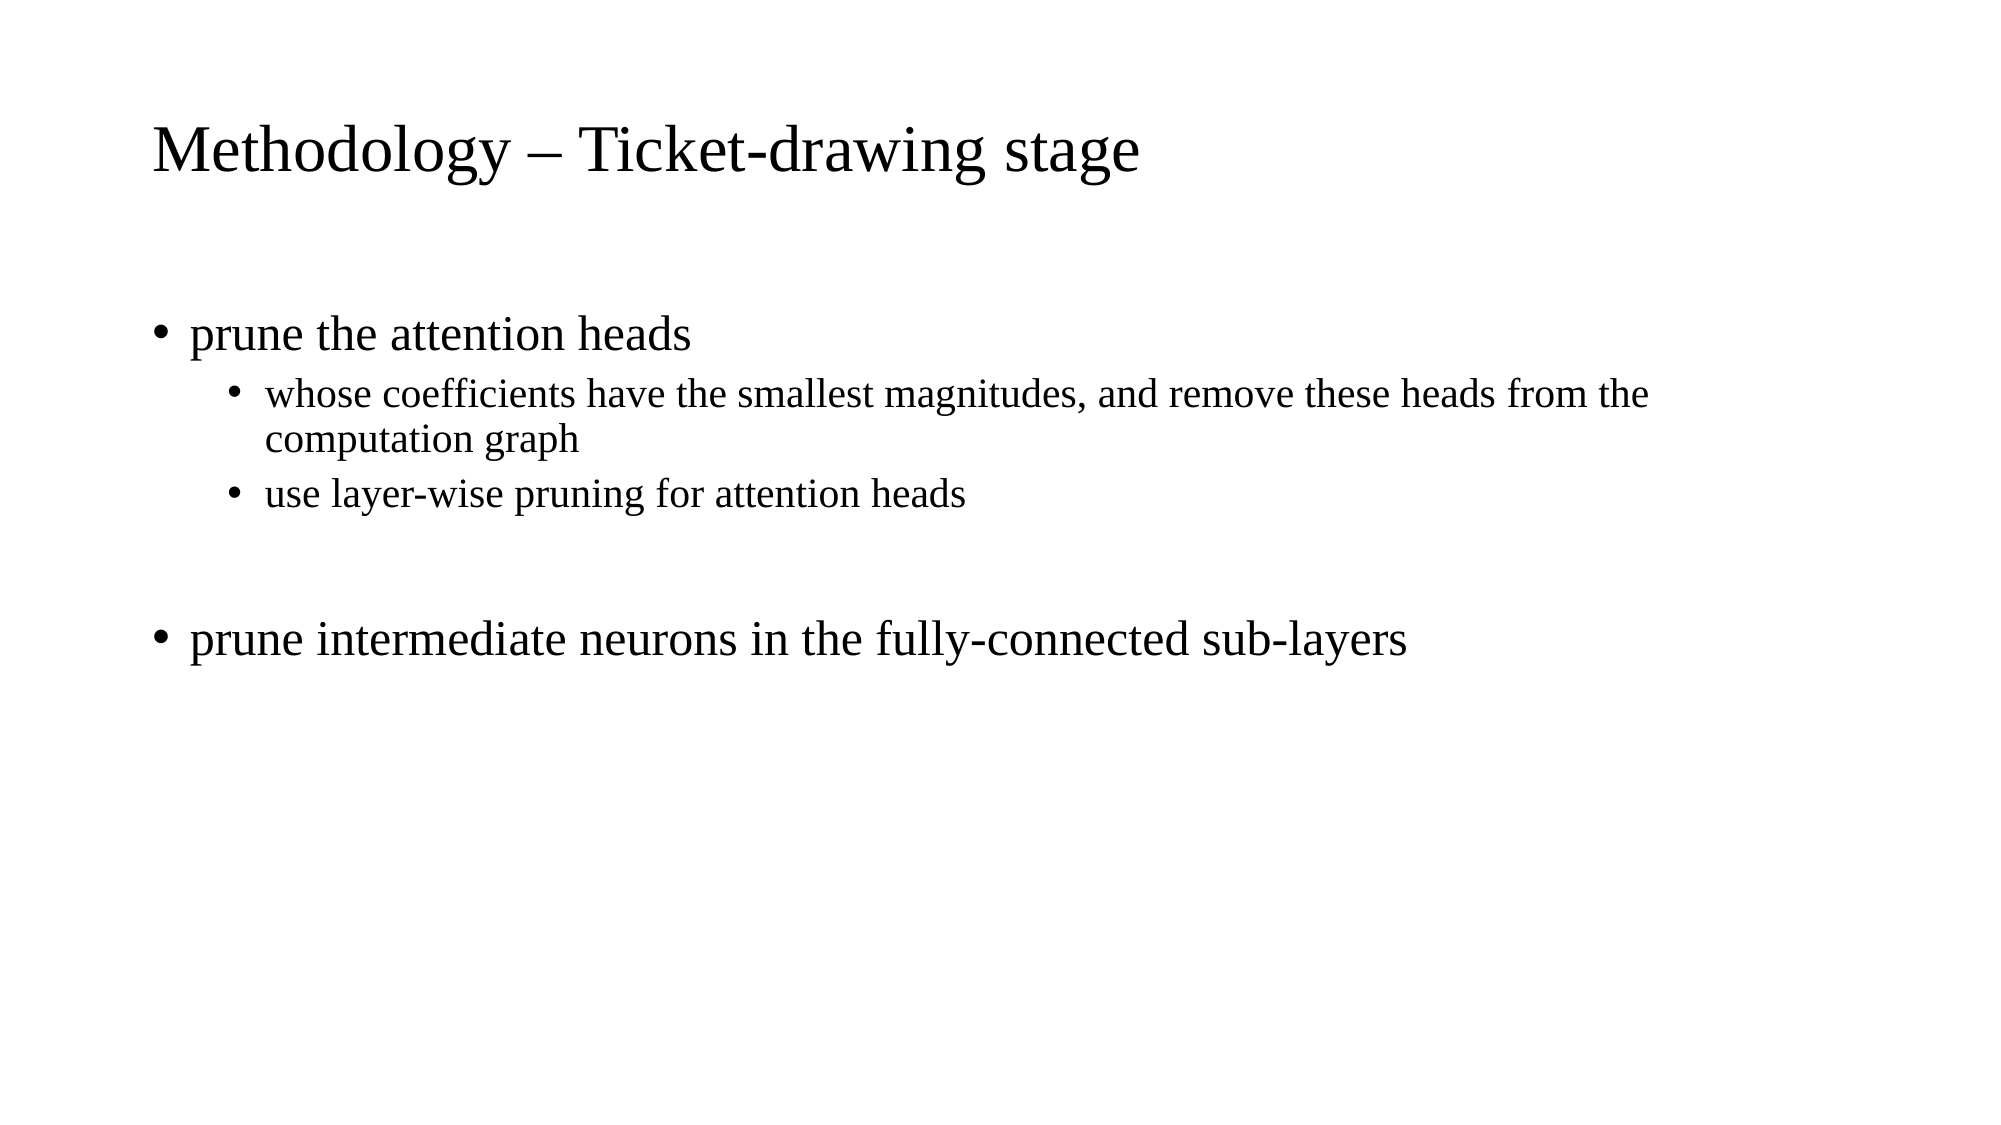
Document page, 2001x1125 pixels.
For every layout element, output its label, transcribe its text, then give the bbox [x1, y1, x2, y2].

title Methodology – Ticket-drawing stage [137, 111, 1213, 188]
list prune the attention heads whose coefficients have the smallest magnitudes, and remove these heads from the computation graph use layer-wise pruning for attention heads prune intermediate neurons in the fully-connected sub-layers [137, 299, 1863, 1014]
